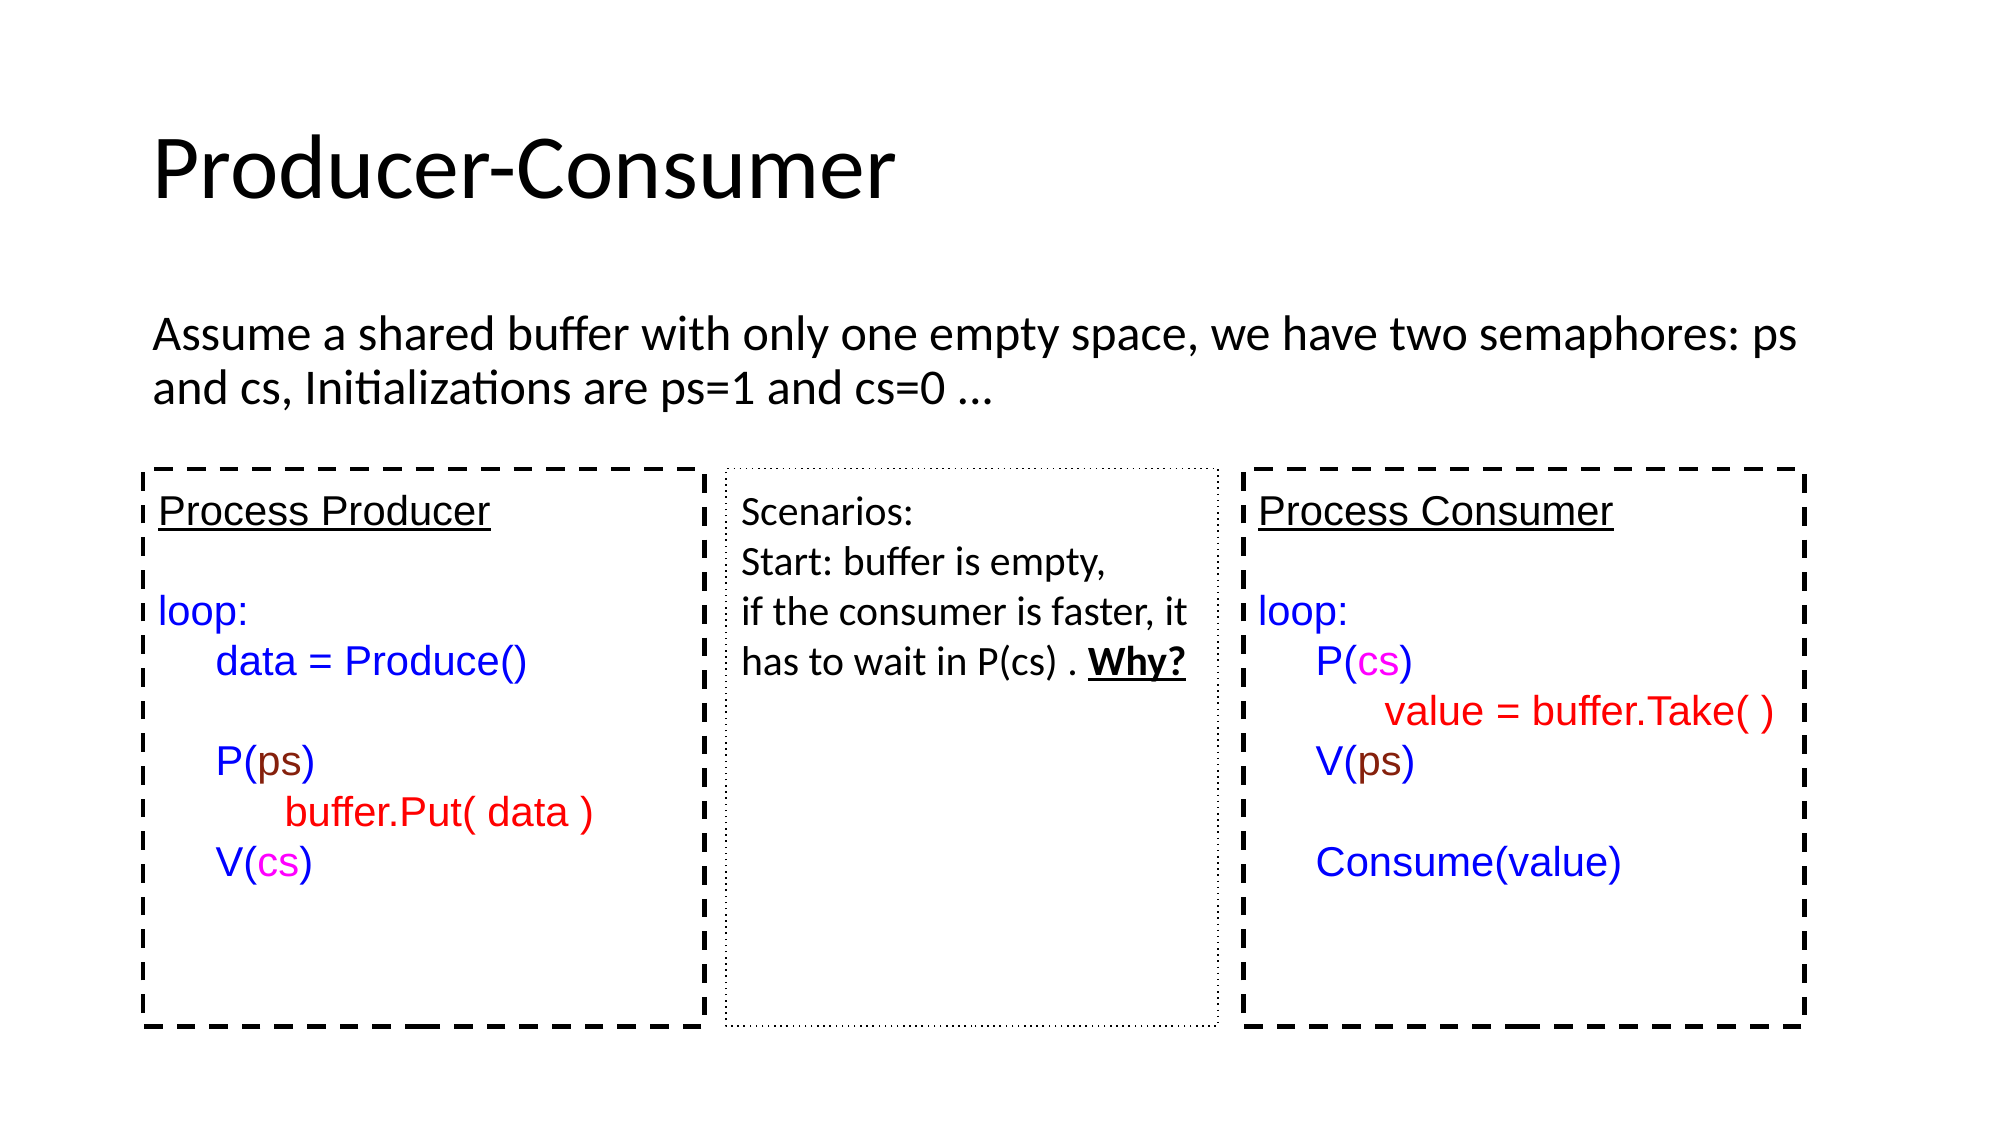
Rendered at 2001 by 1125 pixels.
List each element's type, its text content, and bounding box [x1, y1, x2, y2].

text_box Scenarios: Start: buffer is empty, if the consumer is faster, it has to wait in P(cs) . Why? [726, 468, 1219, 1026]
text_box Process Consumer loop: P(cs) value = buffer.Take( ) V(ps) Consume(value) [1243, 469, 1805, 1027]
title Producer-Consumer [137, 59, 1863, 278]
list Assume a shared buffer with only one empty space, we have two semaphores: ps and cs, Initializations are ps=1 and cs=0 ... [137, 299, 1863, 484]
text_box Process Producer loop: data = Produce() P(ps) buffer.Put( data ) V(cs) [143, 469, 705, 1027]
